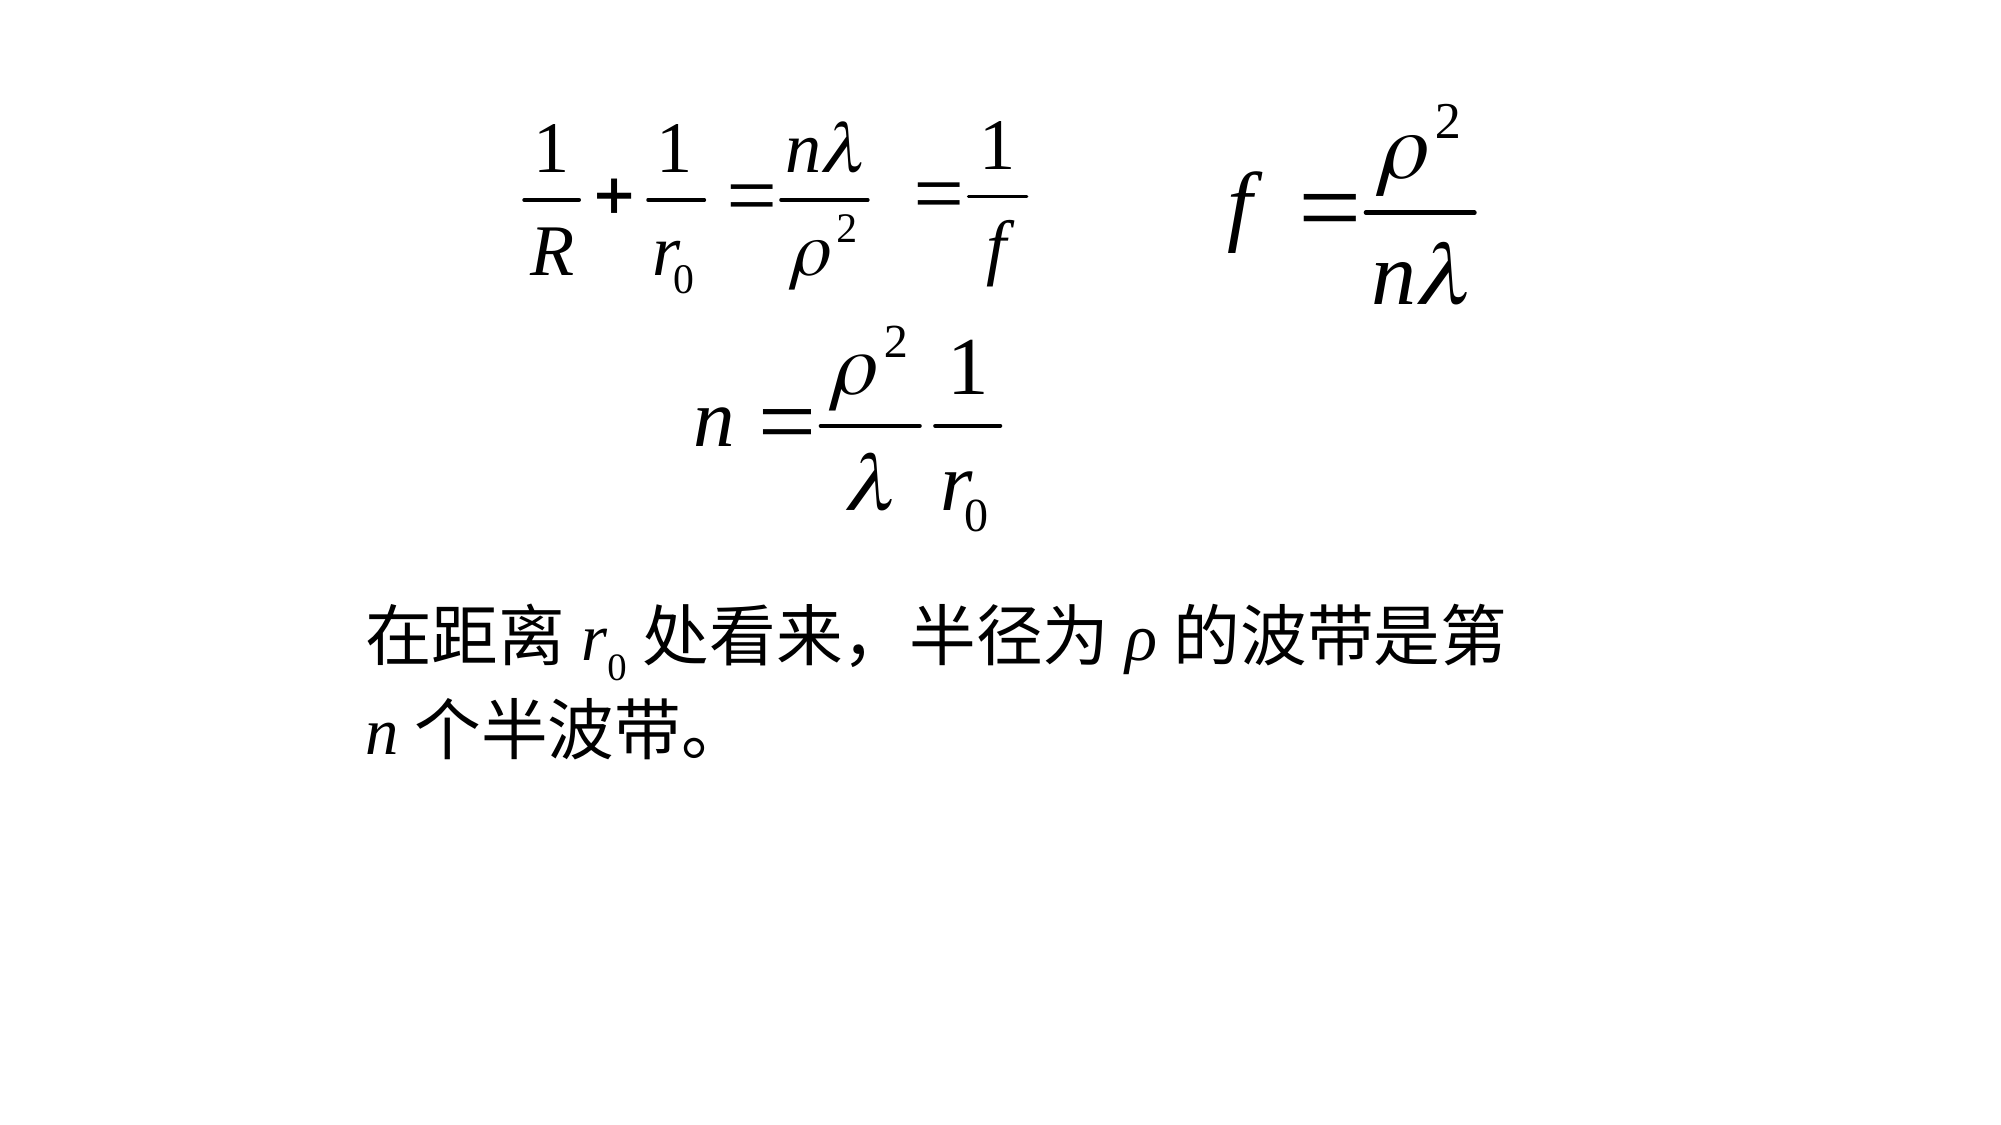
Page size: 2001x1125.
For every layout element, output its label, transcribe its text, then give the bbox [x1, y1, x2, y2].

text_box 在距离r0处看来，半径为ρ的波带是第n个半波带。 [350, 586, 1526, 776]
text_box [680, 302, 1021, 550]
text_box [899, 99, 1045, 300]
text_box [1197, 78, 1491, 325]
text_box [511, 102, 885, 309]
